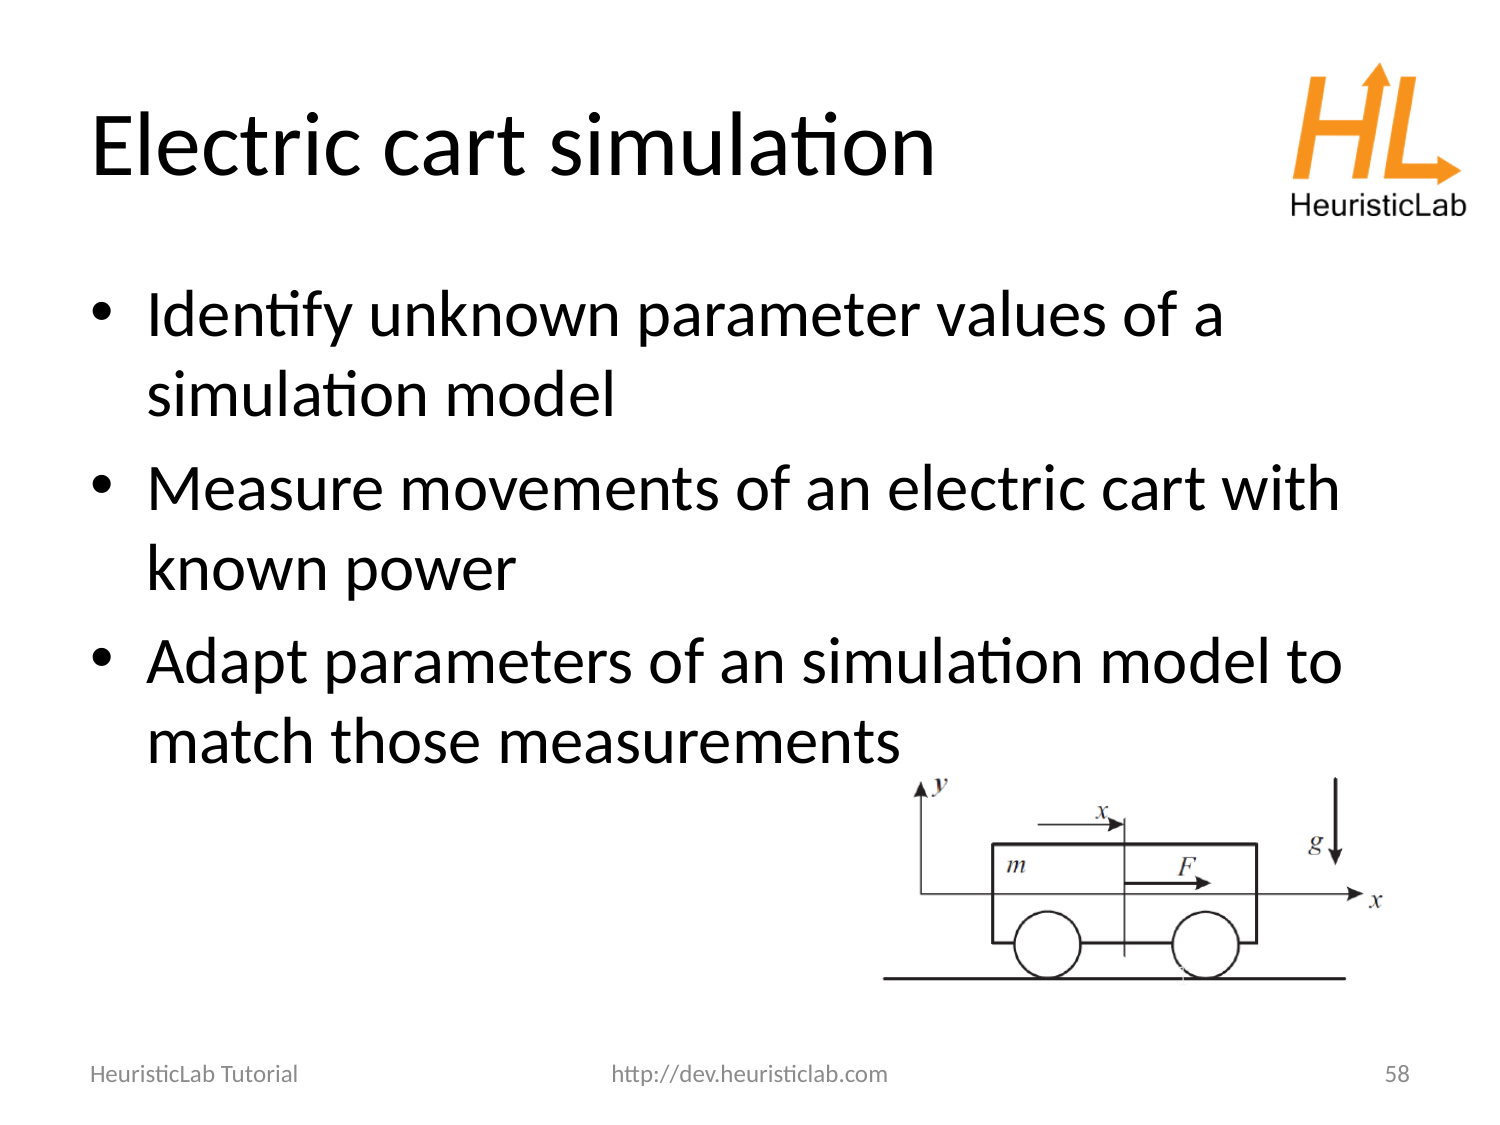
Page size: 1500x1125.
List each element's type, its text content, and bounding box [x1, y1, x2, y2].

list Identify unknown parameter values of a simulation model Measure movements of an electric cart with known power Adapt parameters of an simulation model to match those measurements [75, 262, 1425, 1005]
title Electric cart simulation [75, 45, 1282, 233]
footer http://dev.heuristiclab.com [512, 1042, 988, 1103]
picture [867, 746, 1402, 1000]
slide_number 58 [1074, 1042, 1425, 1103]
slide_number HeuristicLab Tutorial [75, 1042, 425, 1103]
picture [1281, 27, 1474, 244]
